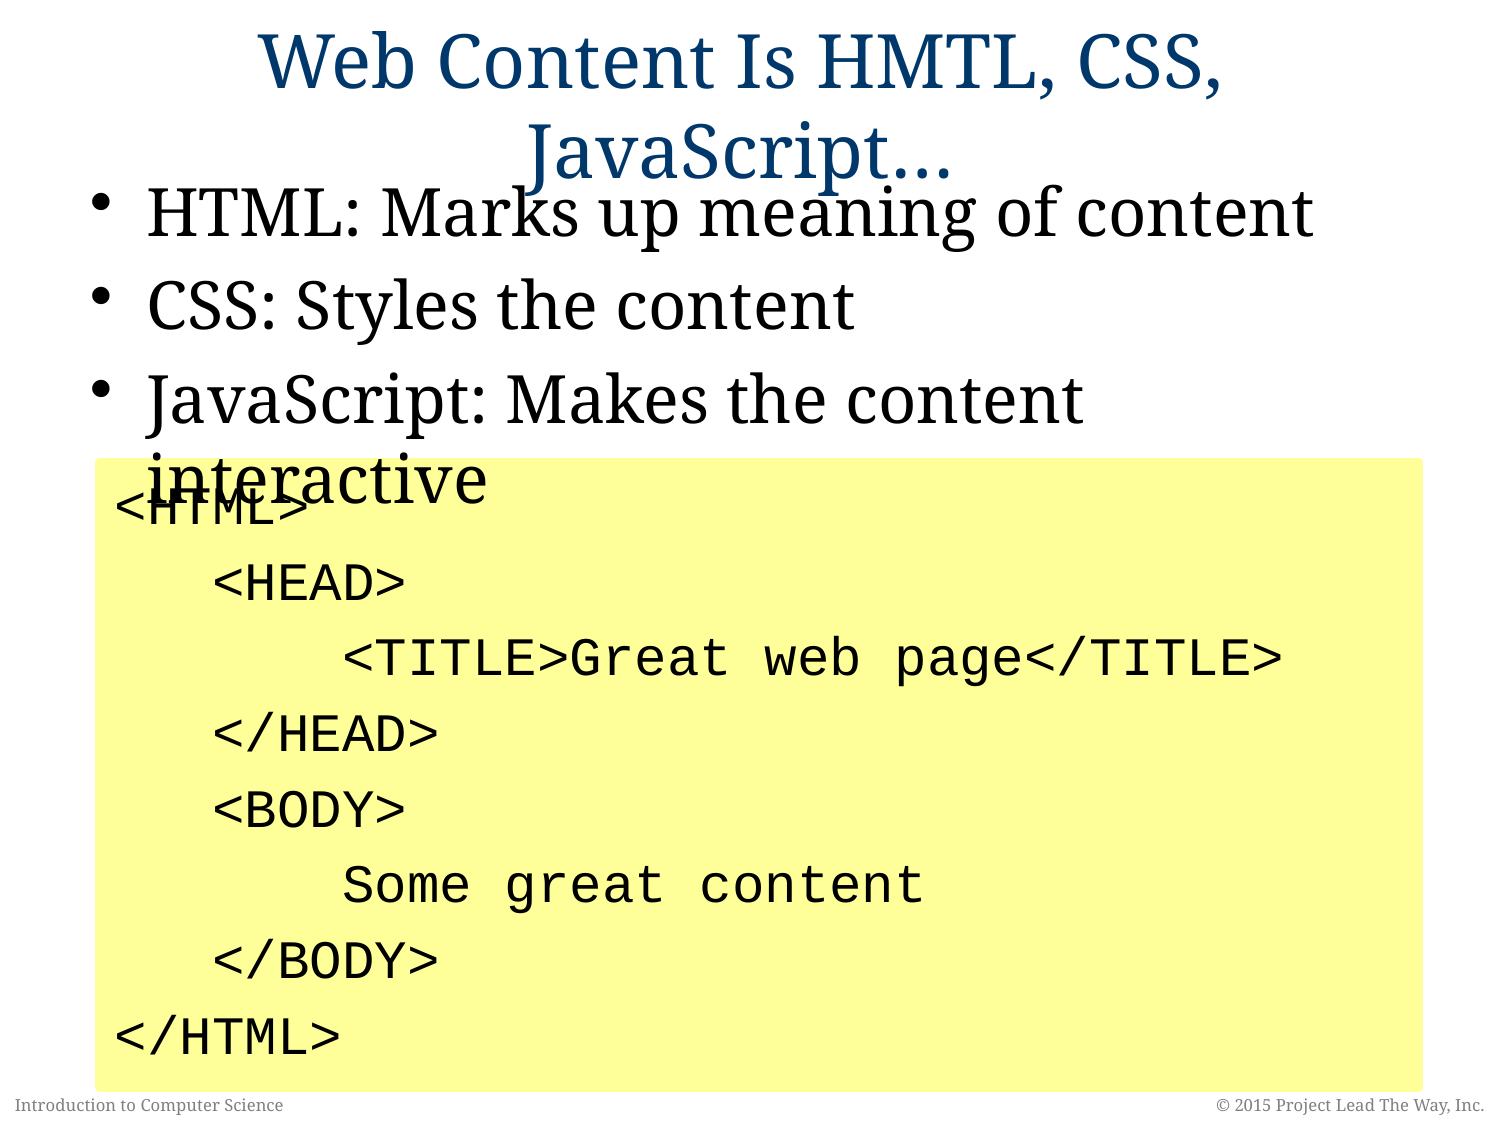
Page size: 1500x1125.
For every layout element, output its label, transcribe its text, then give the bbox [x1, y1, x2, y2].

text_box HTML: Marks up meaning of content CSS: Styles the content JavaScript: Makes the content interactive [74, 162, 1444, 500]
title Web Content Is HMTL, CSS, JavaScript… [37, 45, 1444, 163]
list <HTML> <HEAD> <TITLE>Great web page</TITLE> </HEAD> <BODY> Some great content </BODY> </HTML> [99, 500, 1419, 1088]
